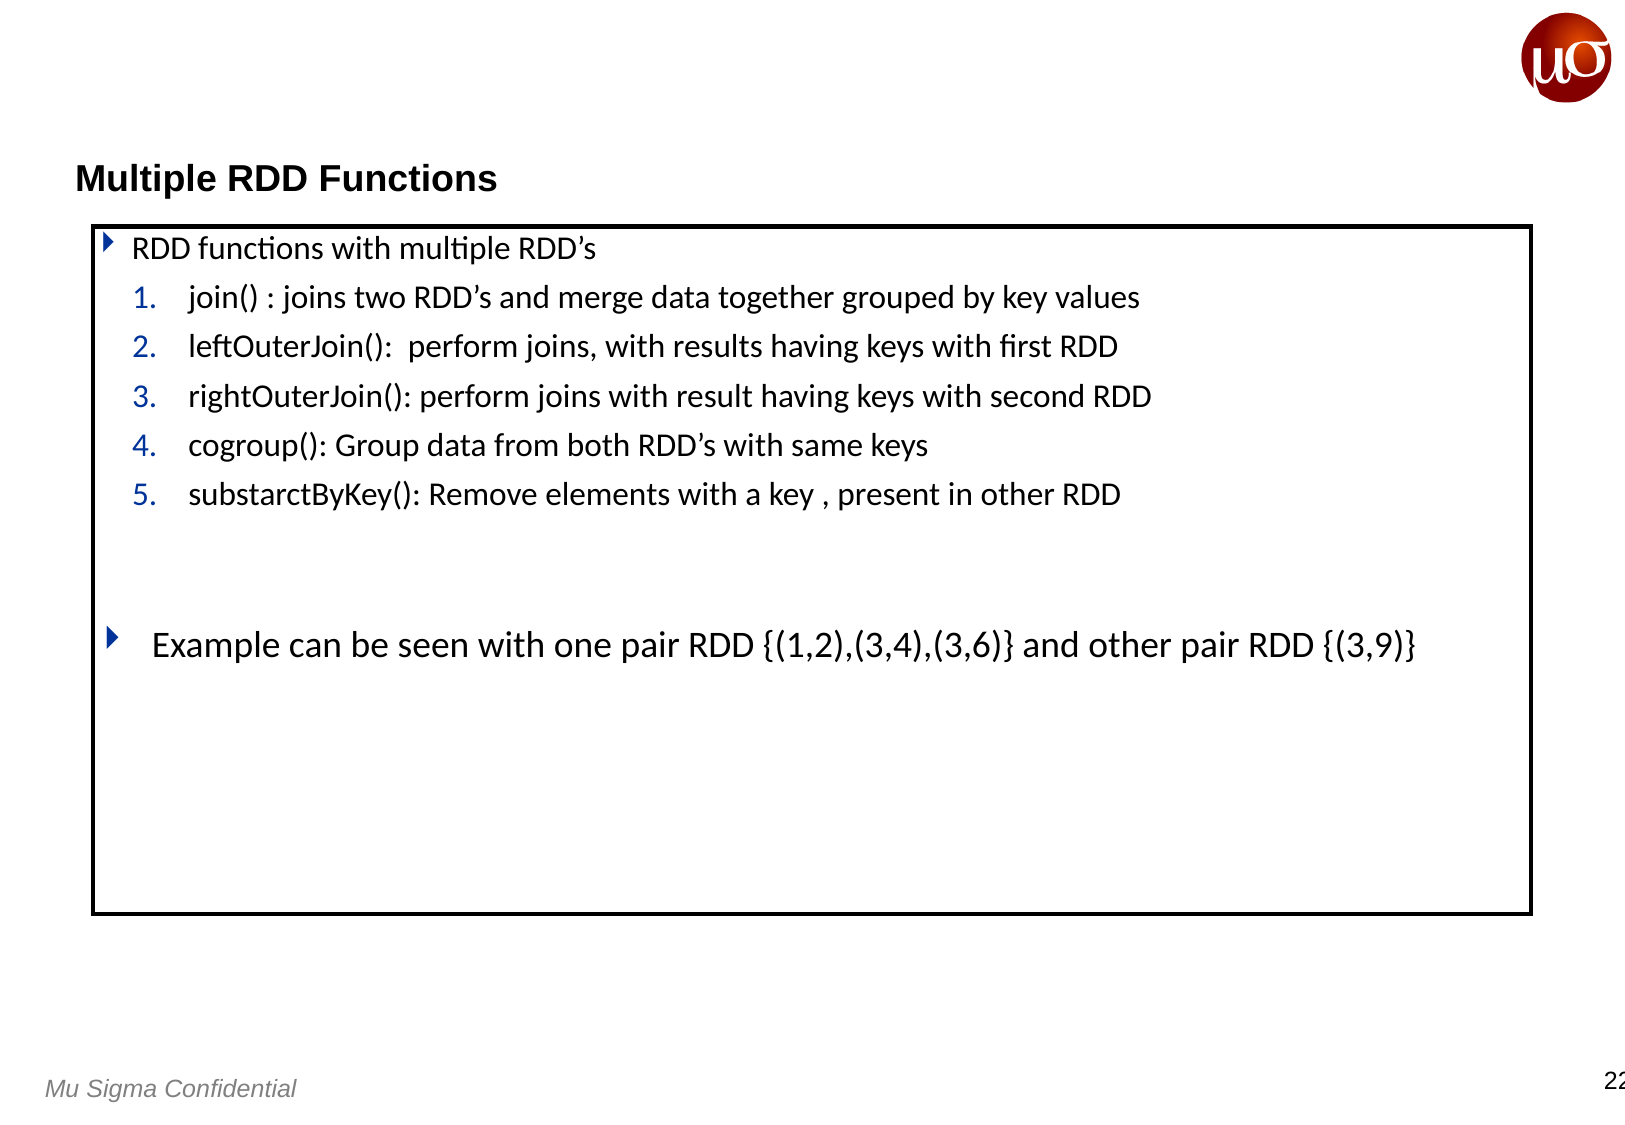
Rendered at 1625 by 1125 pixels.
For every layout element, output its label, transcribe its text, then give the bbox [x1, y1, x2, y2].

picture [1516, 12, 1615, 103]
list RDD functions with multiple RDD’s join() : joins two RDD’s and merge data together grouped by key values leftOuterJoin(): perform joins, with results having keys with first RDD rightOuterJoin(): perform joins with result having keys with second RDD cogroup(): Group data from both RDD’s with same keys substarctByKey(): Remove elements with a key , present in other RDD Example can be seen with one pair RDD {(1,2),(3,4),(3,6)} and other pair RDD {(3,9)} [91, 224, 1533, 916]
title Multiple RDD Functions [74, 62, 1550, 201]
